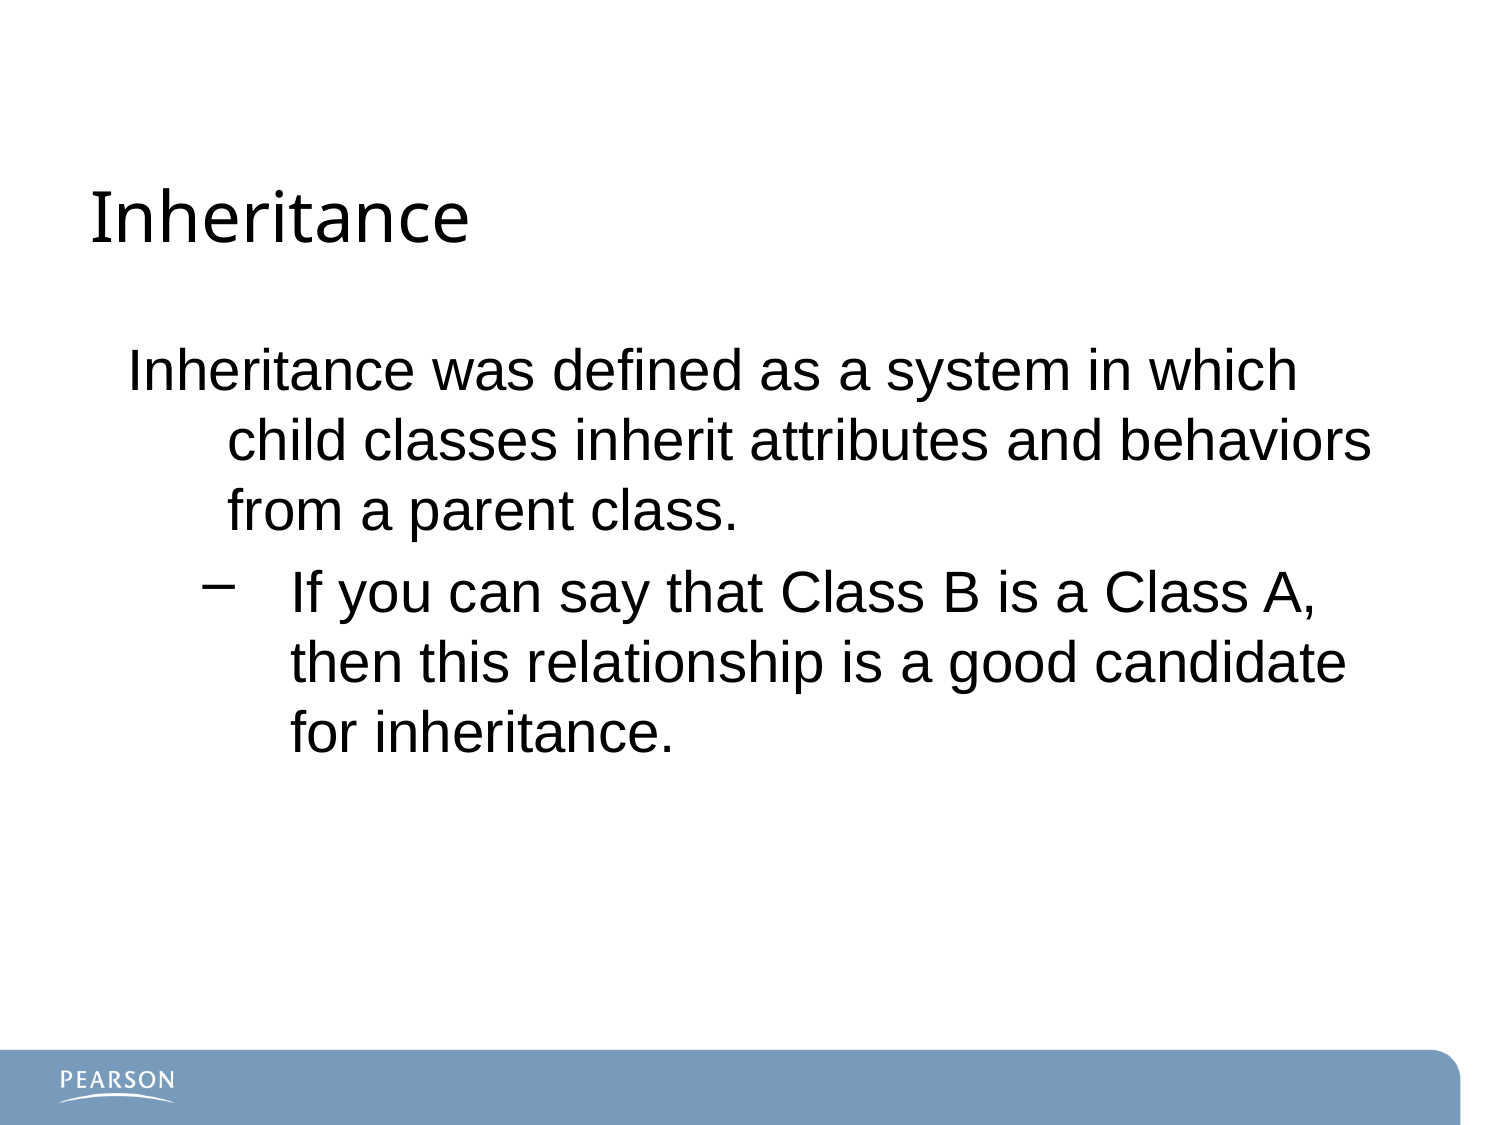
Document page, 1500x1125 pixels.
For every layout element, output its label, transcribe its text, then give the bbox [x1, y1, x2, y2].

picture [0, 1047, 1475, 1125]
title Inheritance [74, 49, 1426, 313]
list Inheritance was defined as a system in which child classes inherit attributes and behaviors from a parent class. If you can say that Class B is a Class A, then this relationship is a good candidate for inheritance. [112, 324, 1438, 1013]
